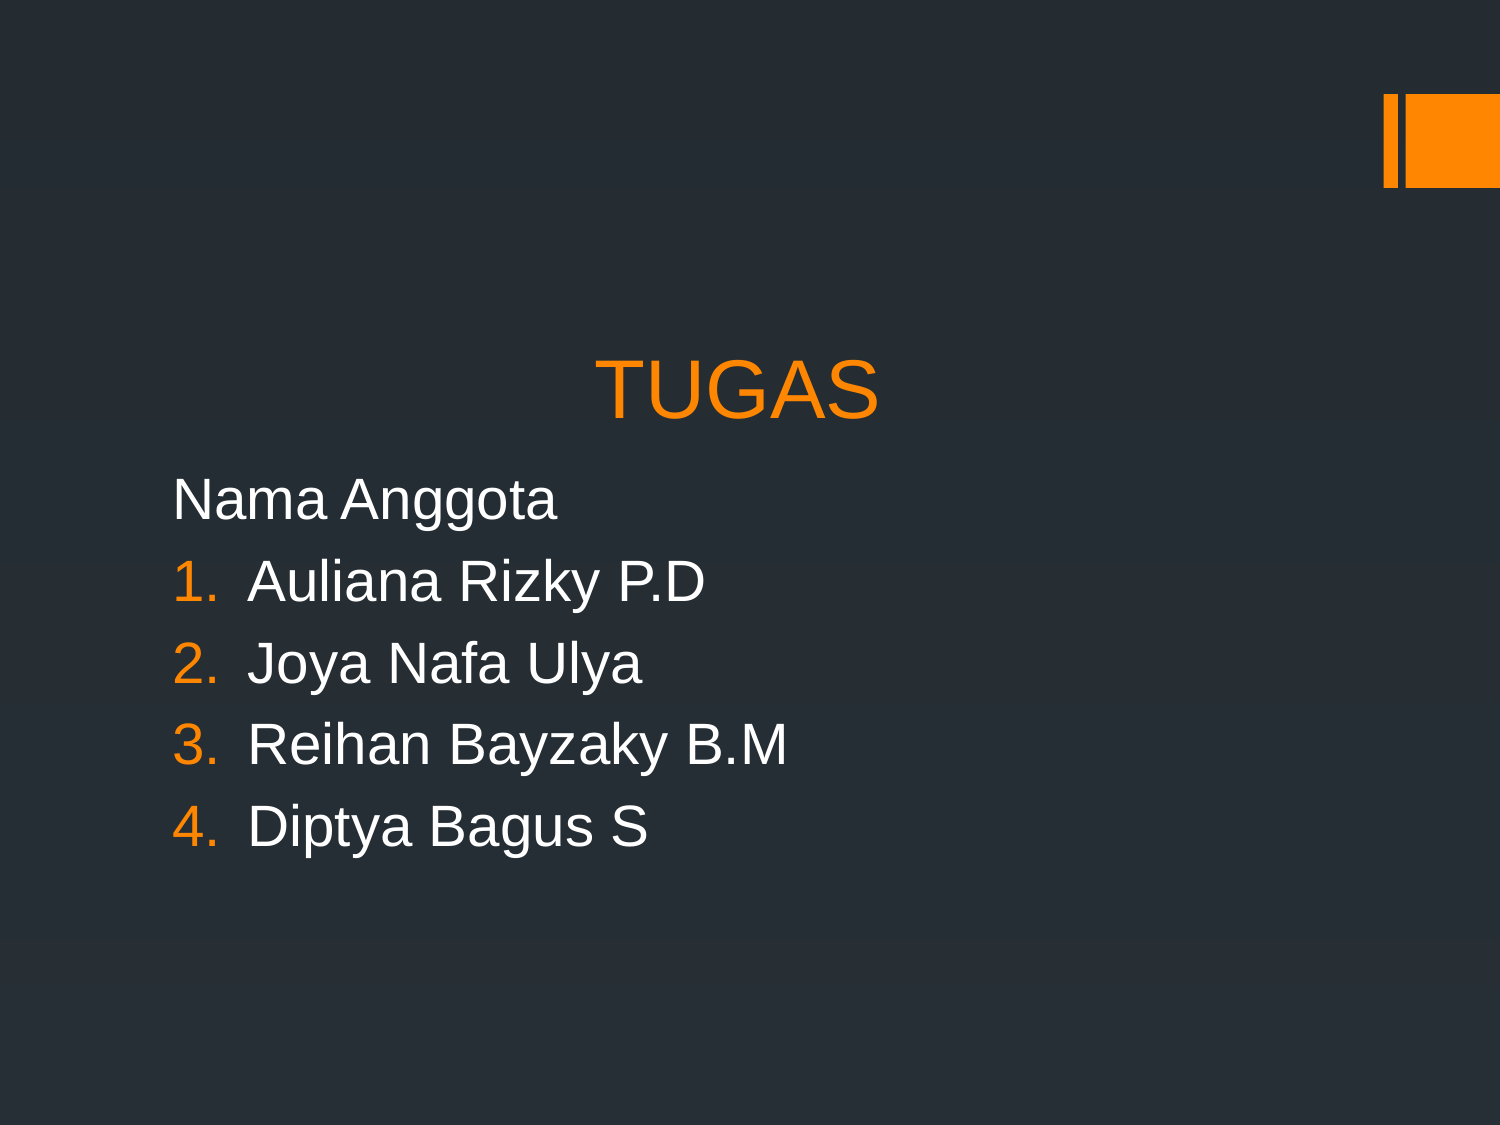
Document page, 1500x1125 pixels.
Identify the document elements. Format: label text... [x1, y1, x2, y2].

title TUGAS [150, 253, 1350, 443]
list Nama Anggota Auliana Rizky P.D Joya Nafa Ulya Reihan Bayzaky B.M Diptya Bagus S [150, 454, 1350, 1035]
